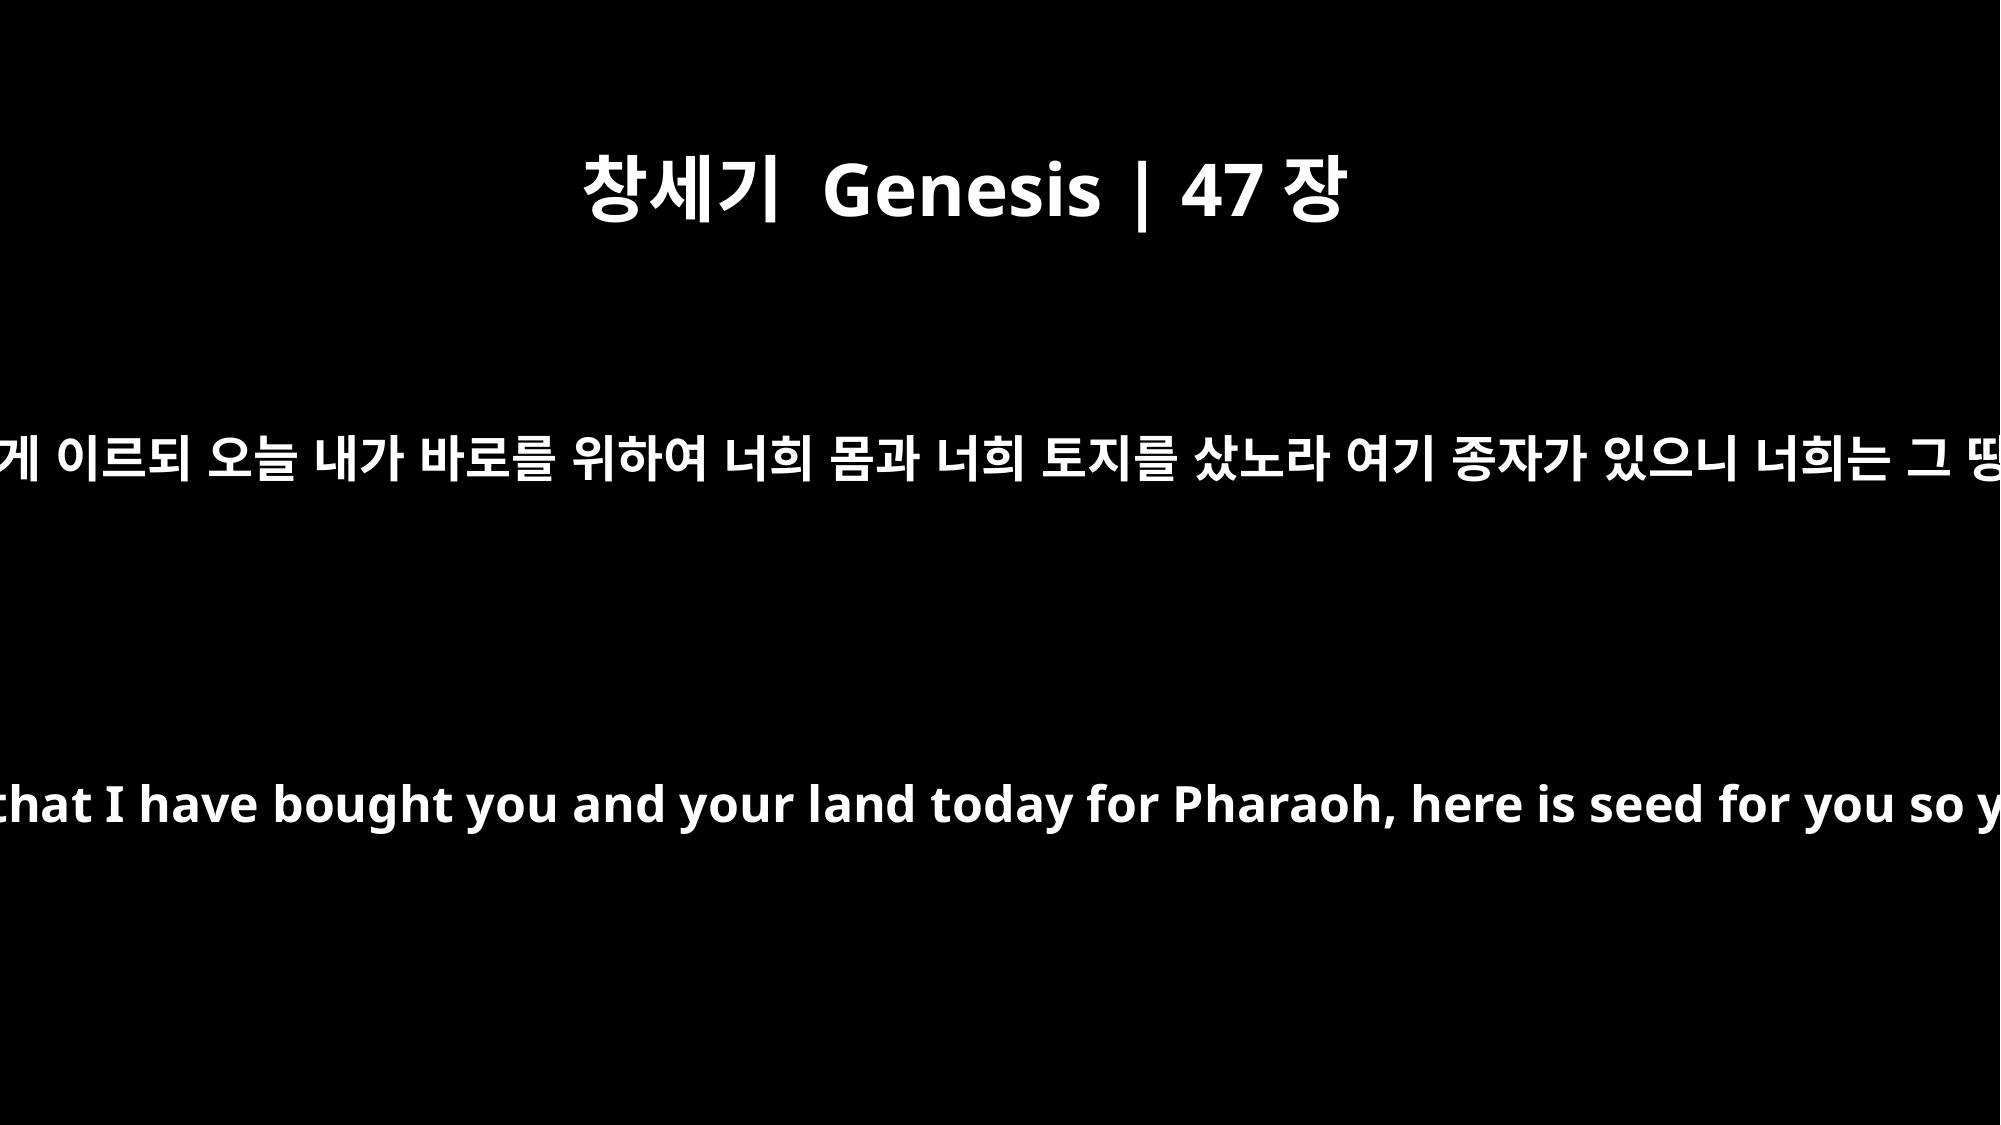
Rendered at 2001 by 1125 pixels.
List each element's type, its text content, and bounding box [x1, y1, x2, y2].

text_box 23 요셉이 백성에게 이르되 오늘 내가 바로를 위하여 너희 몸과 너희 토지를 샀노라 여기 종자가 있으니 너희는 그 땅에 뿌리라 [0, 359, 2000, 495]
text_box 창세기 Genesis | 47장 [566, 136, 1365, 239]
text_box Joseph said to the people, "Now that I have bought you and your land today for Pharaoh, here is seed for you so you can plant the ground. [0, 764, 2000, 840]
